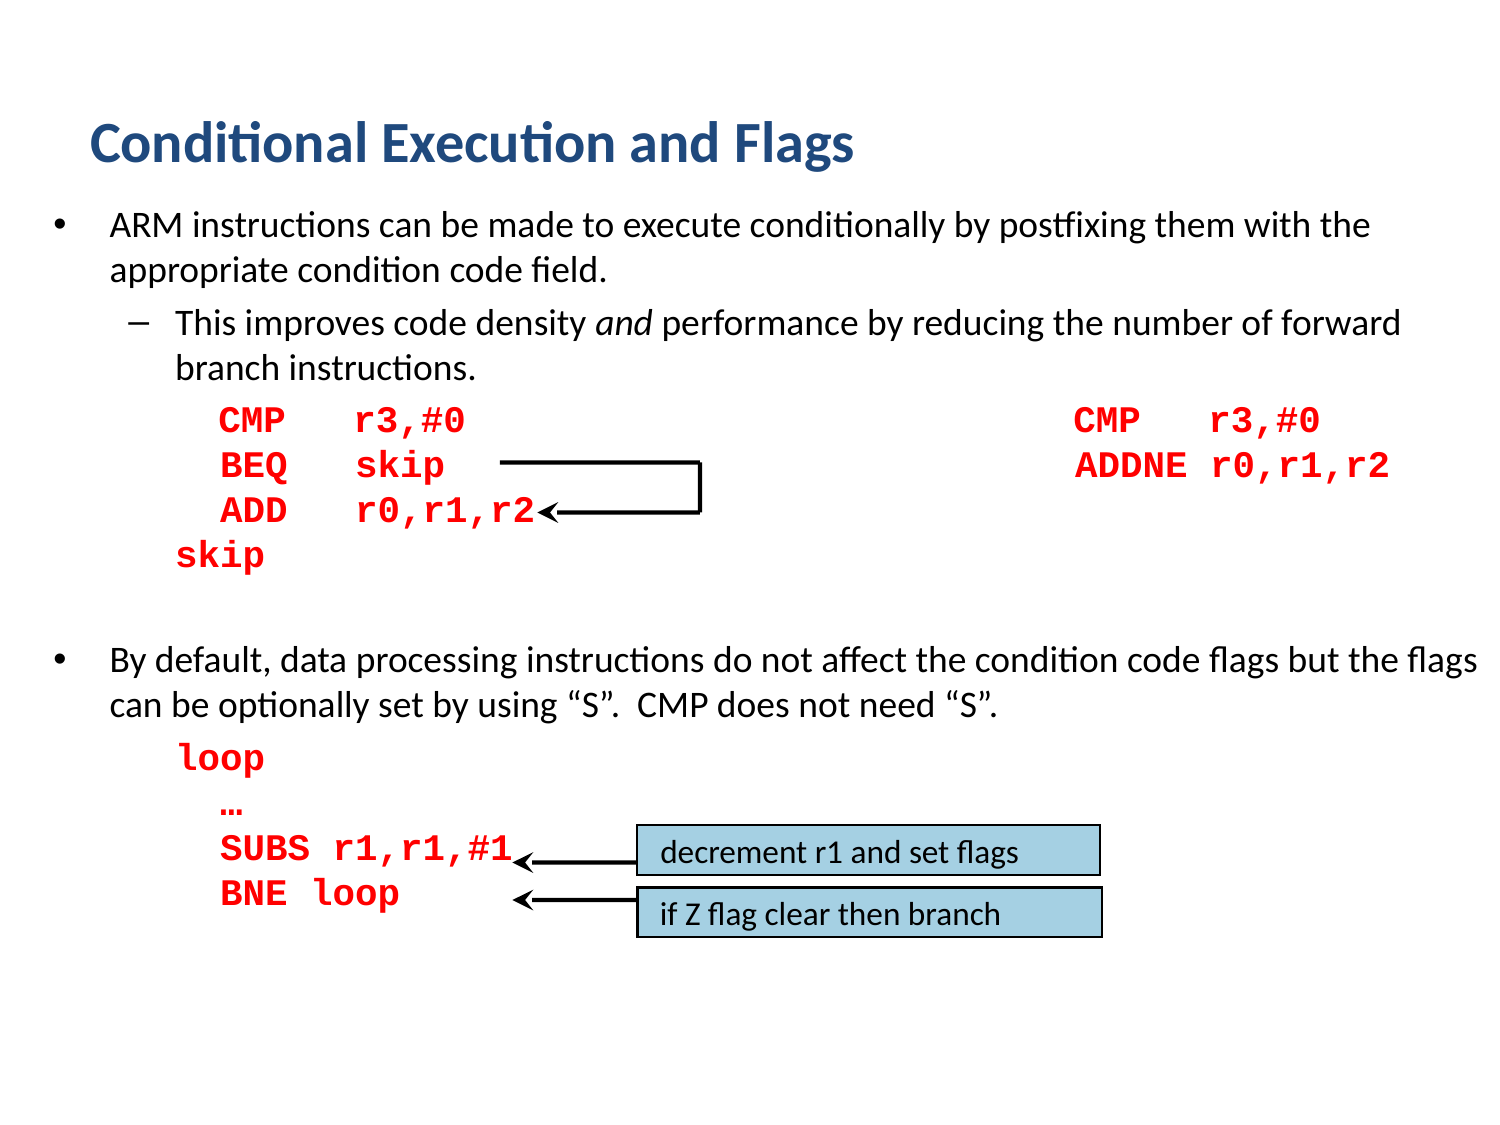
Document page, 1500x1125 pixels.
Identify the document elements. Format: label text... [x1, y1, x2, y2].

text_box [50, 212, 1443, 975]
text_box decrement r1 and set flags [637, 825, 1100, 875]
title Conditional Execution and Flags [75, 45, 1425, 233]
text_box [537, 502, 559, 523]
list ARM instructions can be made to execute conditionally by postfixing them with the appropriate condition code field. This improves code density and performance by reducing the number of forward branch instructions. CMP r3,#0 CMP r3,#0 BEQ skip ADDNE r0,r1,r2 ADD r0,r1,r2 skip By default, data processing instructions do not affect the condition code flags but the flags can be optionally set by using “S”. CMP does not need “S”. loop … SUBS r1,r1,#1 BNE loop [38, 192, 1500, 1091]
text_box [512, 852, 534, 873]
text_box [512, 889, 534, 911]
text_box if Z flag clear then branch [637, 887, 1102, 938]
